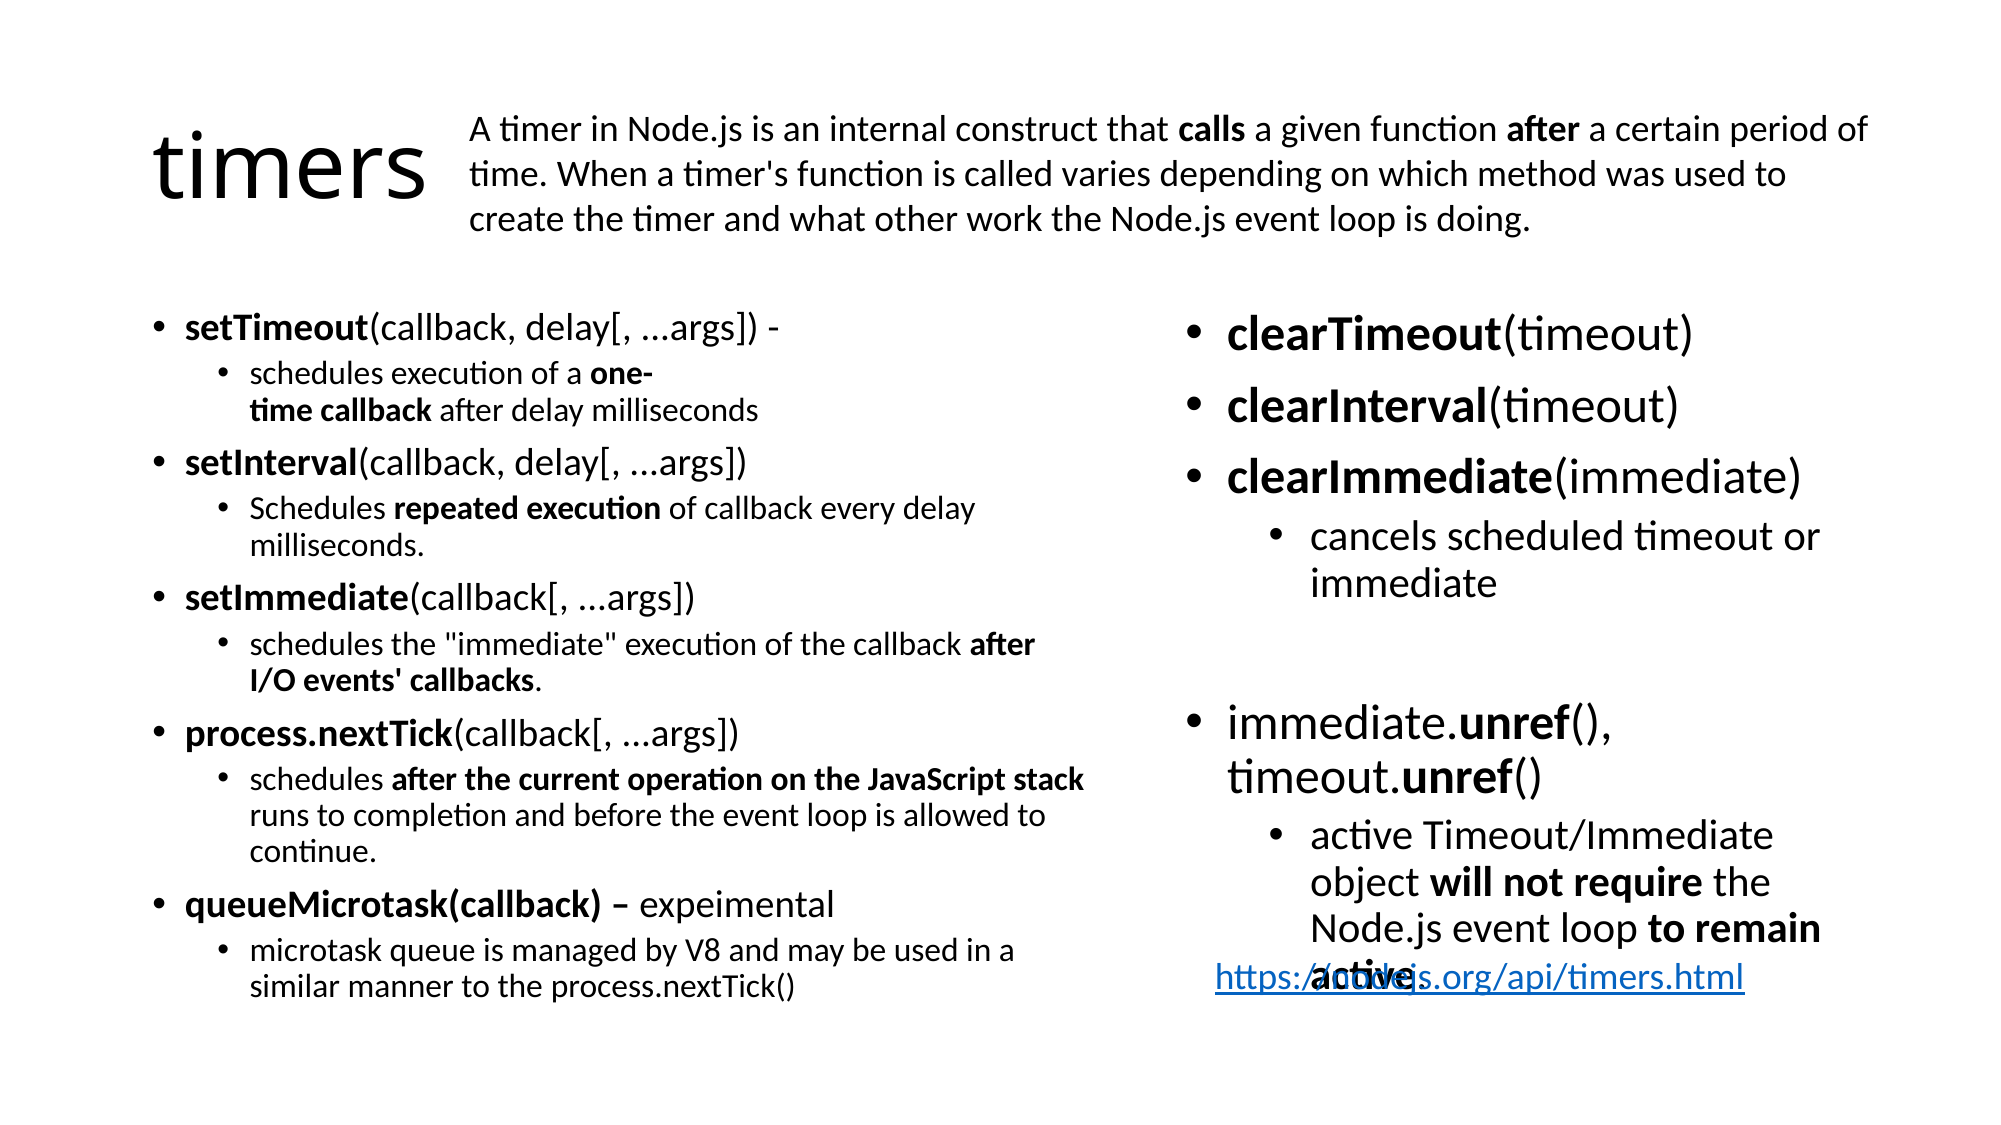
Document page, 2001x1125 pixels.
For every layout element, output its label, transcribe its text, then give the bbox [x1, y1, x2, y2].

list clearTimeout(timeout) clearInterval(timeout) clearImmediate(immediate) cancels scheduled timeout or immediate immediate.unref(), timeout.unref() active Timeout/Immediate object will not require the Node.js event loop to remain active. [1170, 299, 1863, 1014]
title timers [137, 59, 1863, 278]
text_box A timer in Node.js is an internal construct that calls a given function after a certain period of time. When a timer's function is called varies depending on which method was used to create the timer and what other work the Node.js event loop is doing. [454, 96, 1900, 247]
list setTimeout(callback, delay[, ...args]) - schedules execution of a one-time callback after delay milliseconds setInterval(callback, delay[, ...args]) Schedules repeated execution of callback every delay milliseconds. setImmediate(callback[, ...args]) schedules the "immediate" execution of the callback after I/O events' callbacks. process.nextTick(callback[, ...args]) schedules after the current operation on the JavaScript stack runs to completion and before the event loop is allowed to continue. queueMicrotask(callback) – expeimental microtask queue is managed by V8 and may be used in a similar manner to the process.nextTick() [137, 299, 1103, 1014]
text_box https://nodejs.org/api/timers.html [1200, 944, 1931, 1005]
